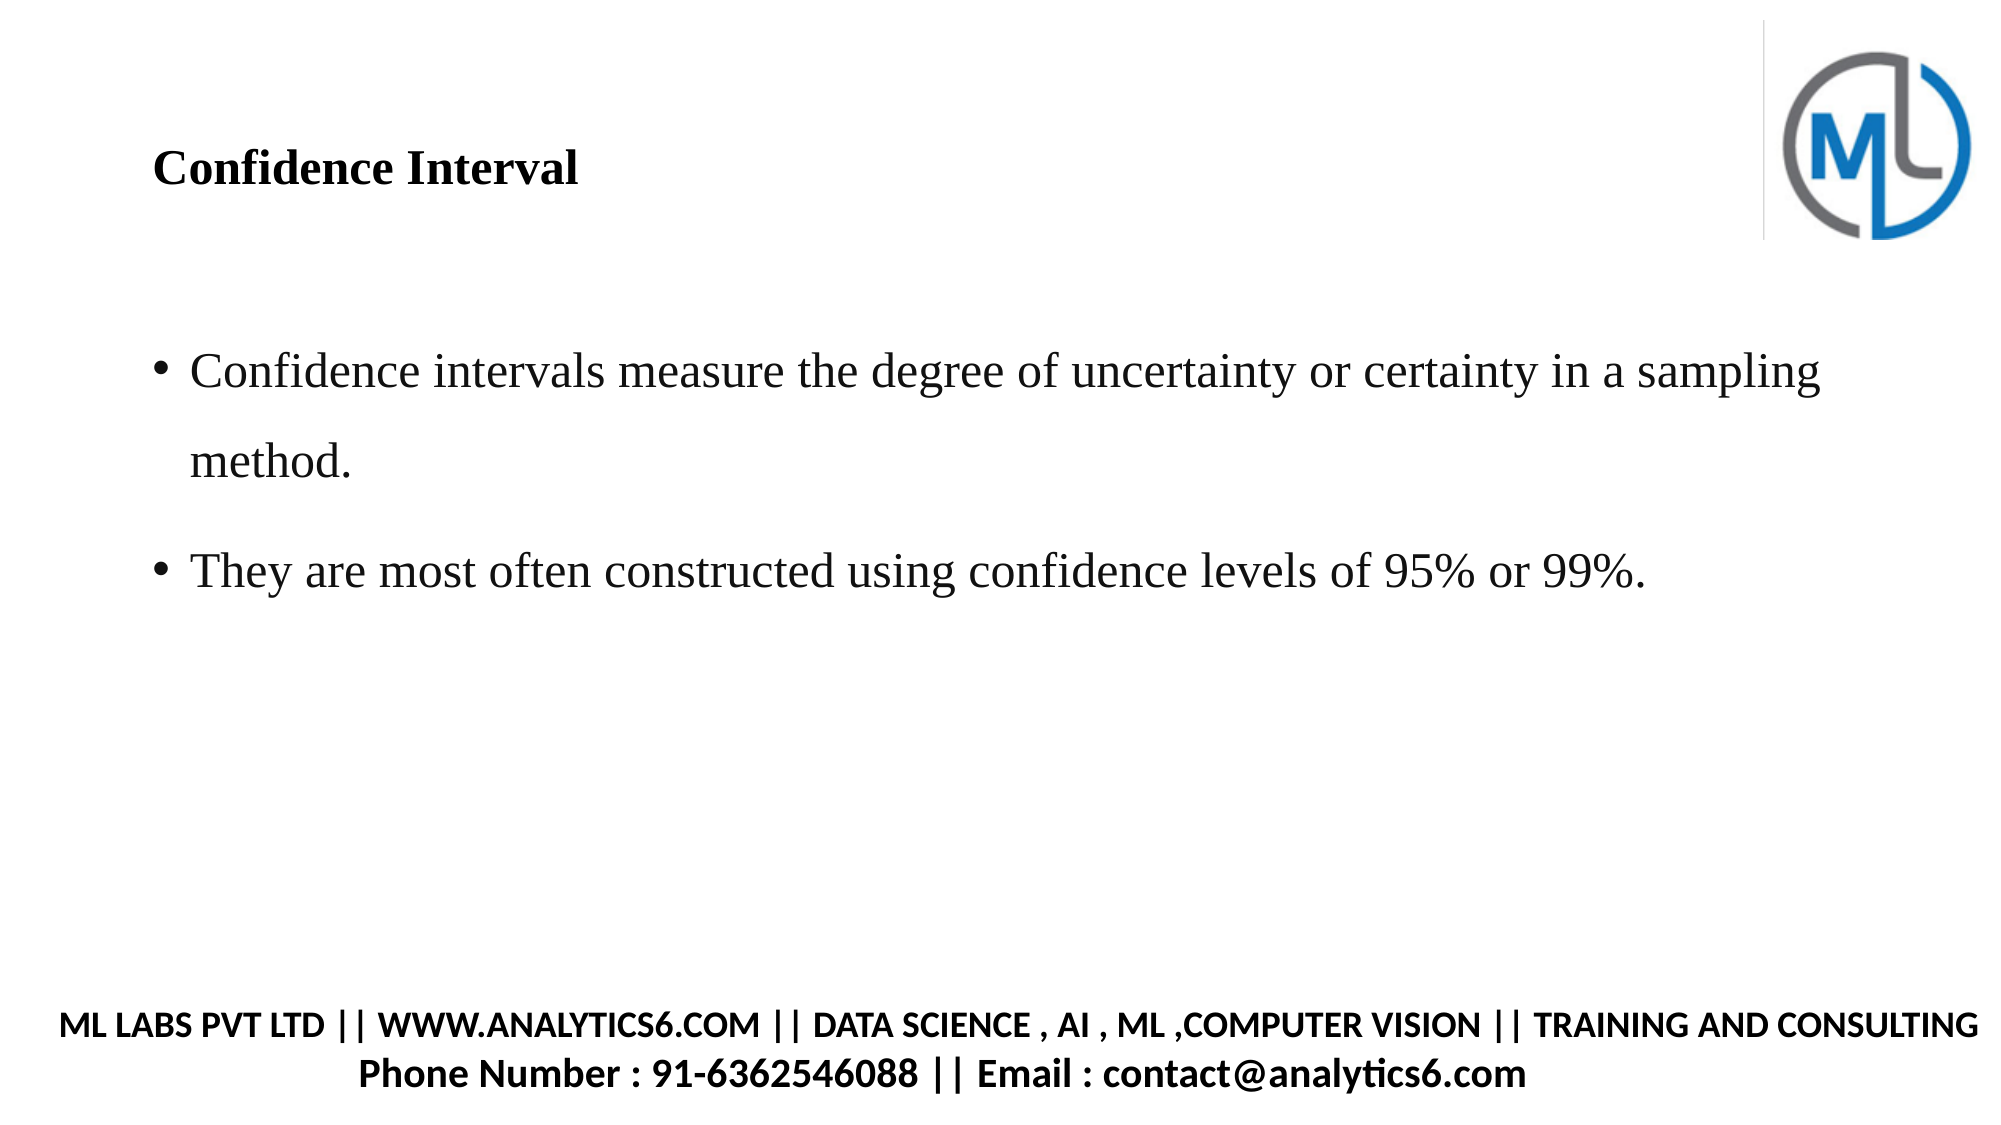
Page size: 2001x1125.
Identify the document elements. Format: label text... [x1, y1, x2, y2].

title Confidence Interval [137, 59, 1863, 278]
list Confidence intervals measure the degree of uncertainty or certainty in a sampling method. They are most often constructed using confidence levels of 95% or 99%. [137, 299, 1863, 993]
picture [1761, 20, 1981, 240]
text_box ML LABS PVT LTD || WWW.ANALYTICS6.COM || DATA SCIENCE , AI , ML ,COMPUTER VISION || TRAINING AND CONSULTING Phone Number : 91-6362546088 || Email : contact@analytics6.com [43, 993, 2000, 1103]
